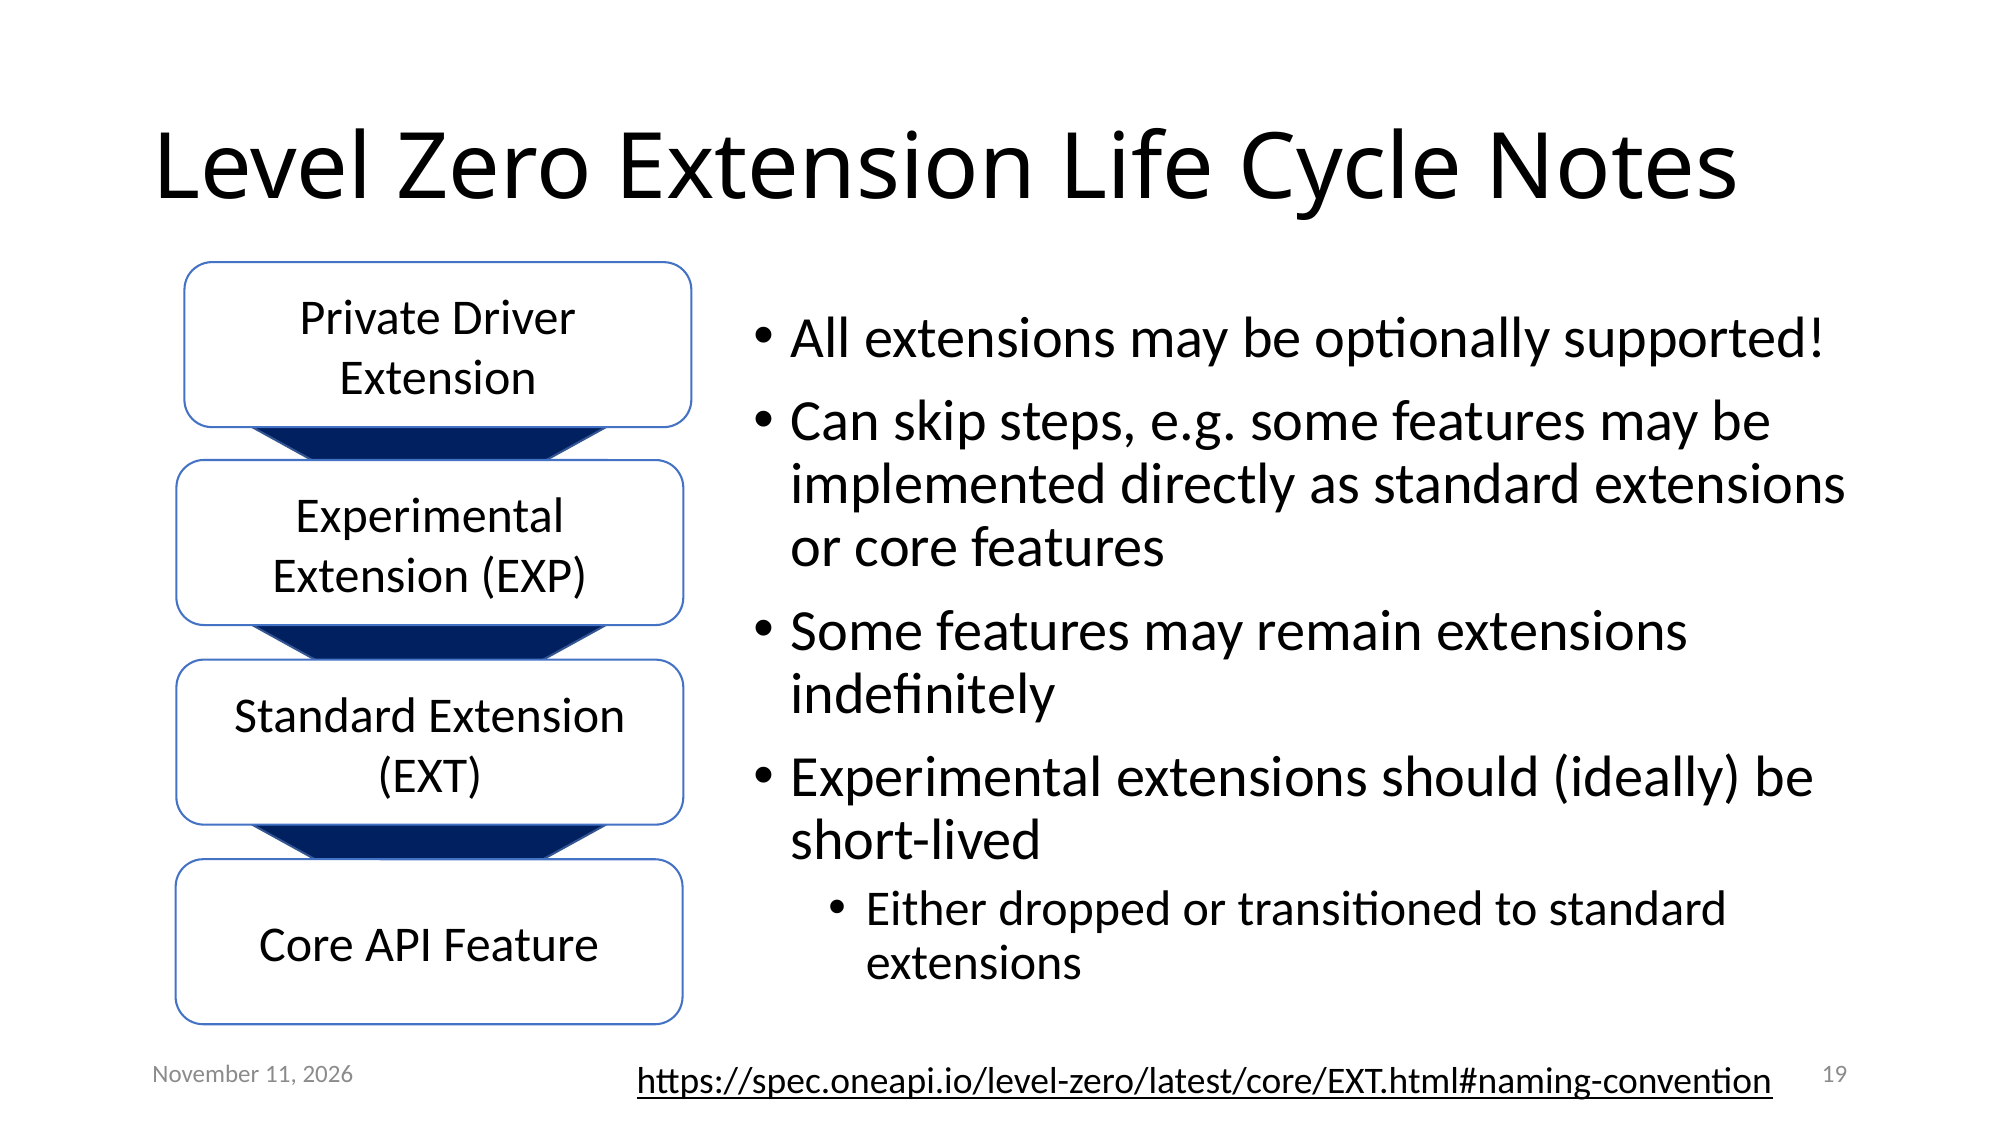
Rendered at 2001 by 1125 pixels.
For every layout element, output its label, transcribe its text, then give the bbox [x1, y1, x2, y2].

title Level Zero Extension Life Cycle Notes [137, 59, 1863, 278]
text_box Experimental Extension (EXP) [175, 458, 685, 627]
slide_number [137, 1042, 588, 1103]
slide_number 19 [1412, 1042, 1863, 1103]
text_box [252, 826, 606, 858]
text_box [253, 429, 605, 458]
text_box Private Driver Extension [183, 261, 693, 429]
text_box https://spec.oneapi.io/level-zero/latest/core/EXT.html#naming-convention [617, 1048, 1788, 1109]
text_box Standard Extension (EXT) [175, 658, 685, 826]
text_box [253, 627, 605, 658]
text_box Core API Feature [174, 858, 684, 1026]
list All extensions may be optionally supported! Can skip steps, e.g. some features may be implemented directly as standard extensions or core features Some features may remain extensions indefinitely Experimental extensions should (ideally) be short-lived Either dropped or transitioned to standard extensions [738, 299, 1863, 1014]
